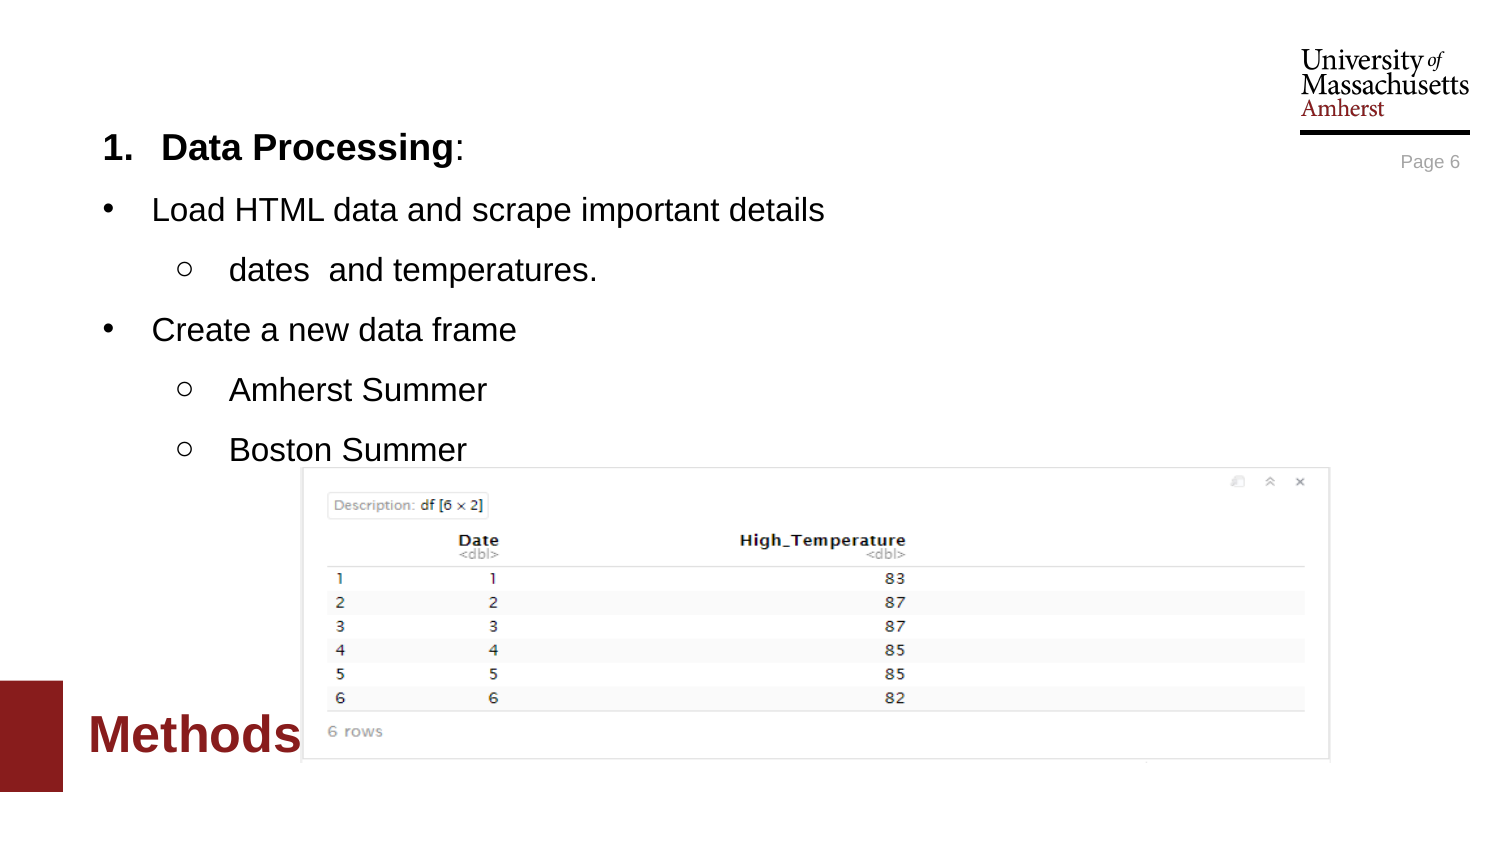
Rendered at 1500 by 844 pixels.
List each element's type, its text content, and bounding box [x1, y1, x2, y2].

picture [1300, 48, 1470, 63]
picture [300, 467, 1331, 763]
title Methods [77, 680, 1284, 791]
text_box Data Processing: Load HTML data and scrape important details dates and temperatures. Create a new data frame Amherst Summer Boston Summer [63, 63, 1472, 483]
